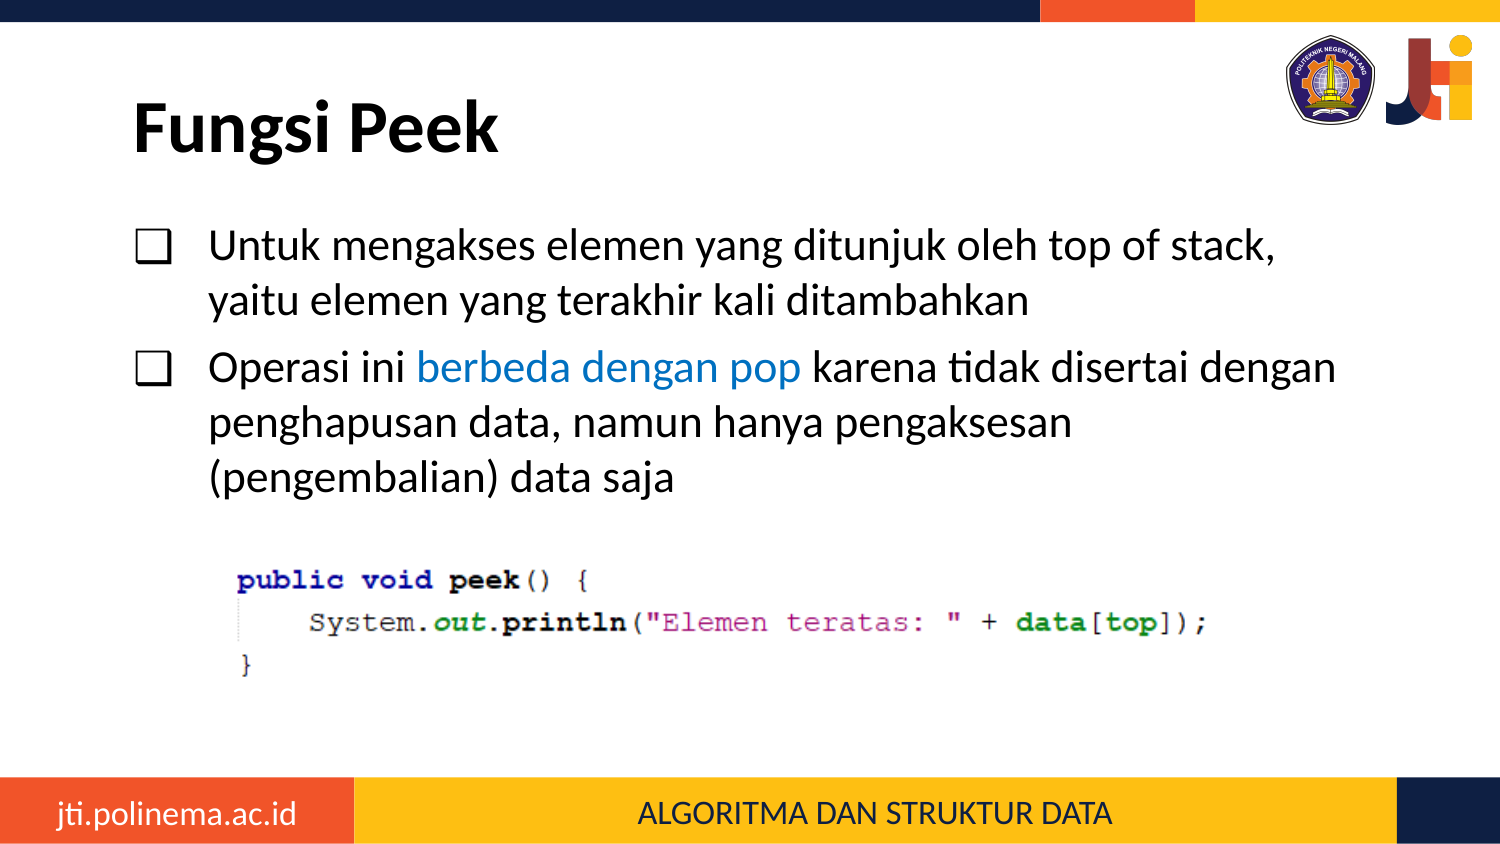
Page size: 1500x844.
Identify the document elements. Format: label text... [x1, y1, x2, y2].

picture [224, 555, 1230, 699]
list Untuk mengakses elemen yang ditunjuk oleh top of stack, yaitu elemen yang terakhir kali ditambahkan Operasi ini berbeda dengan pop karena tidak disertai dengan penghapusan data, namun hanya pengaksesan (pengembalian) data saja [118, 199, 1382, 756]
title Fungsi Peek [118, 72, 1382, 167]
picture [1286, 35, 1375, 72]
picture [1386, 35, 1472, 125]
